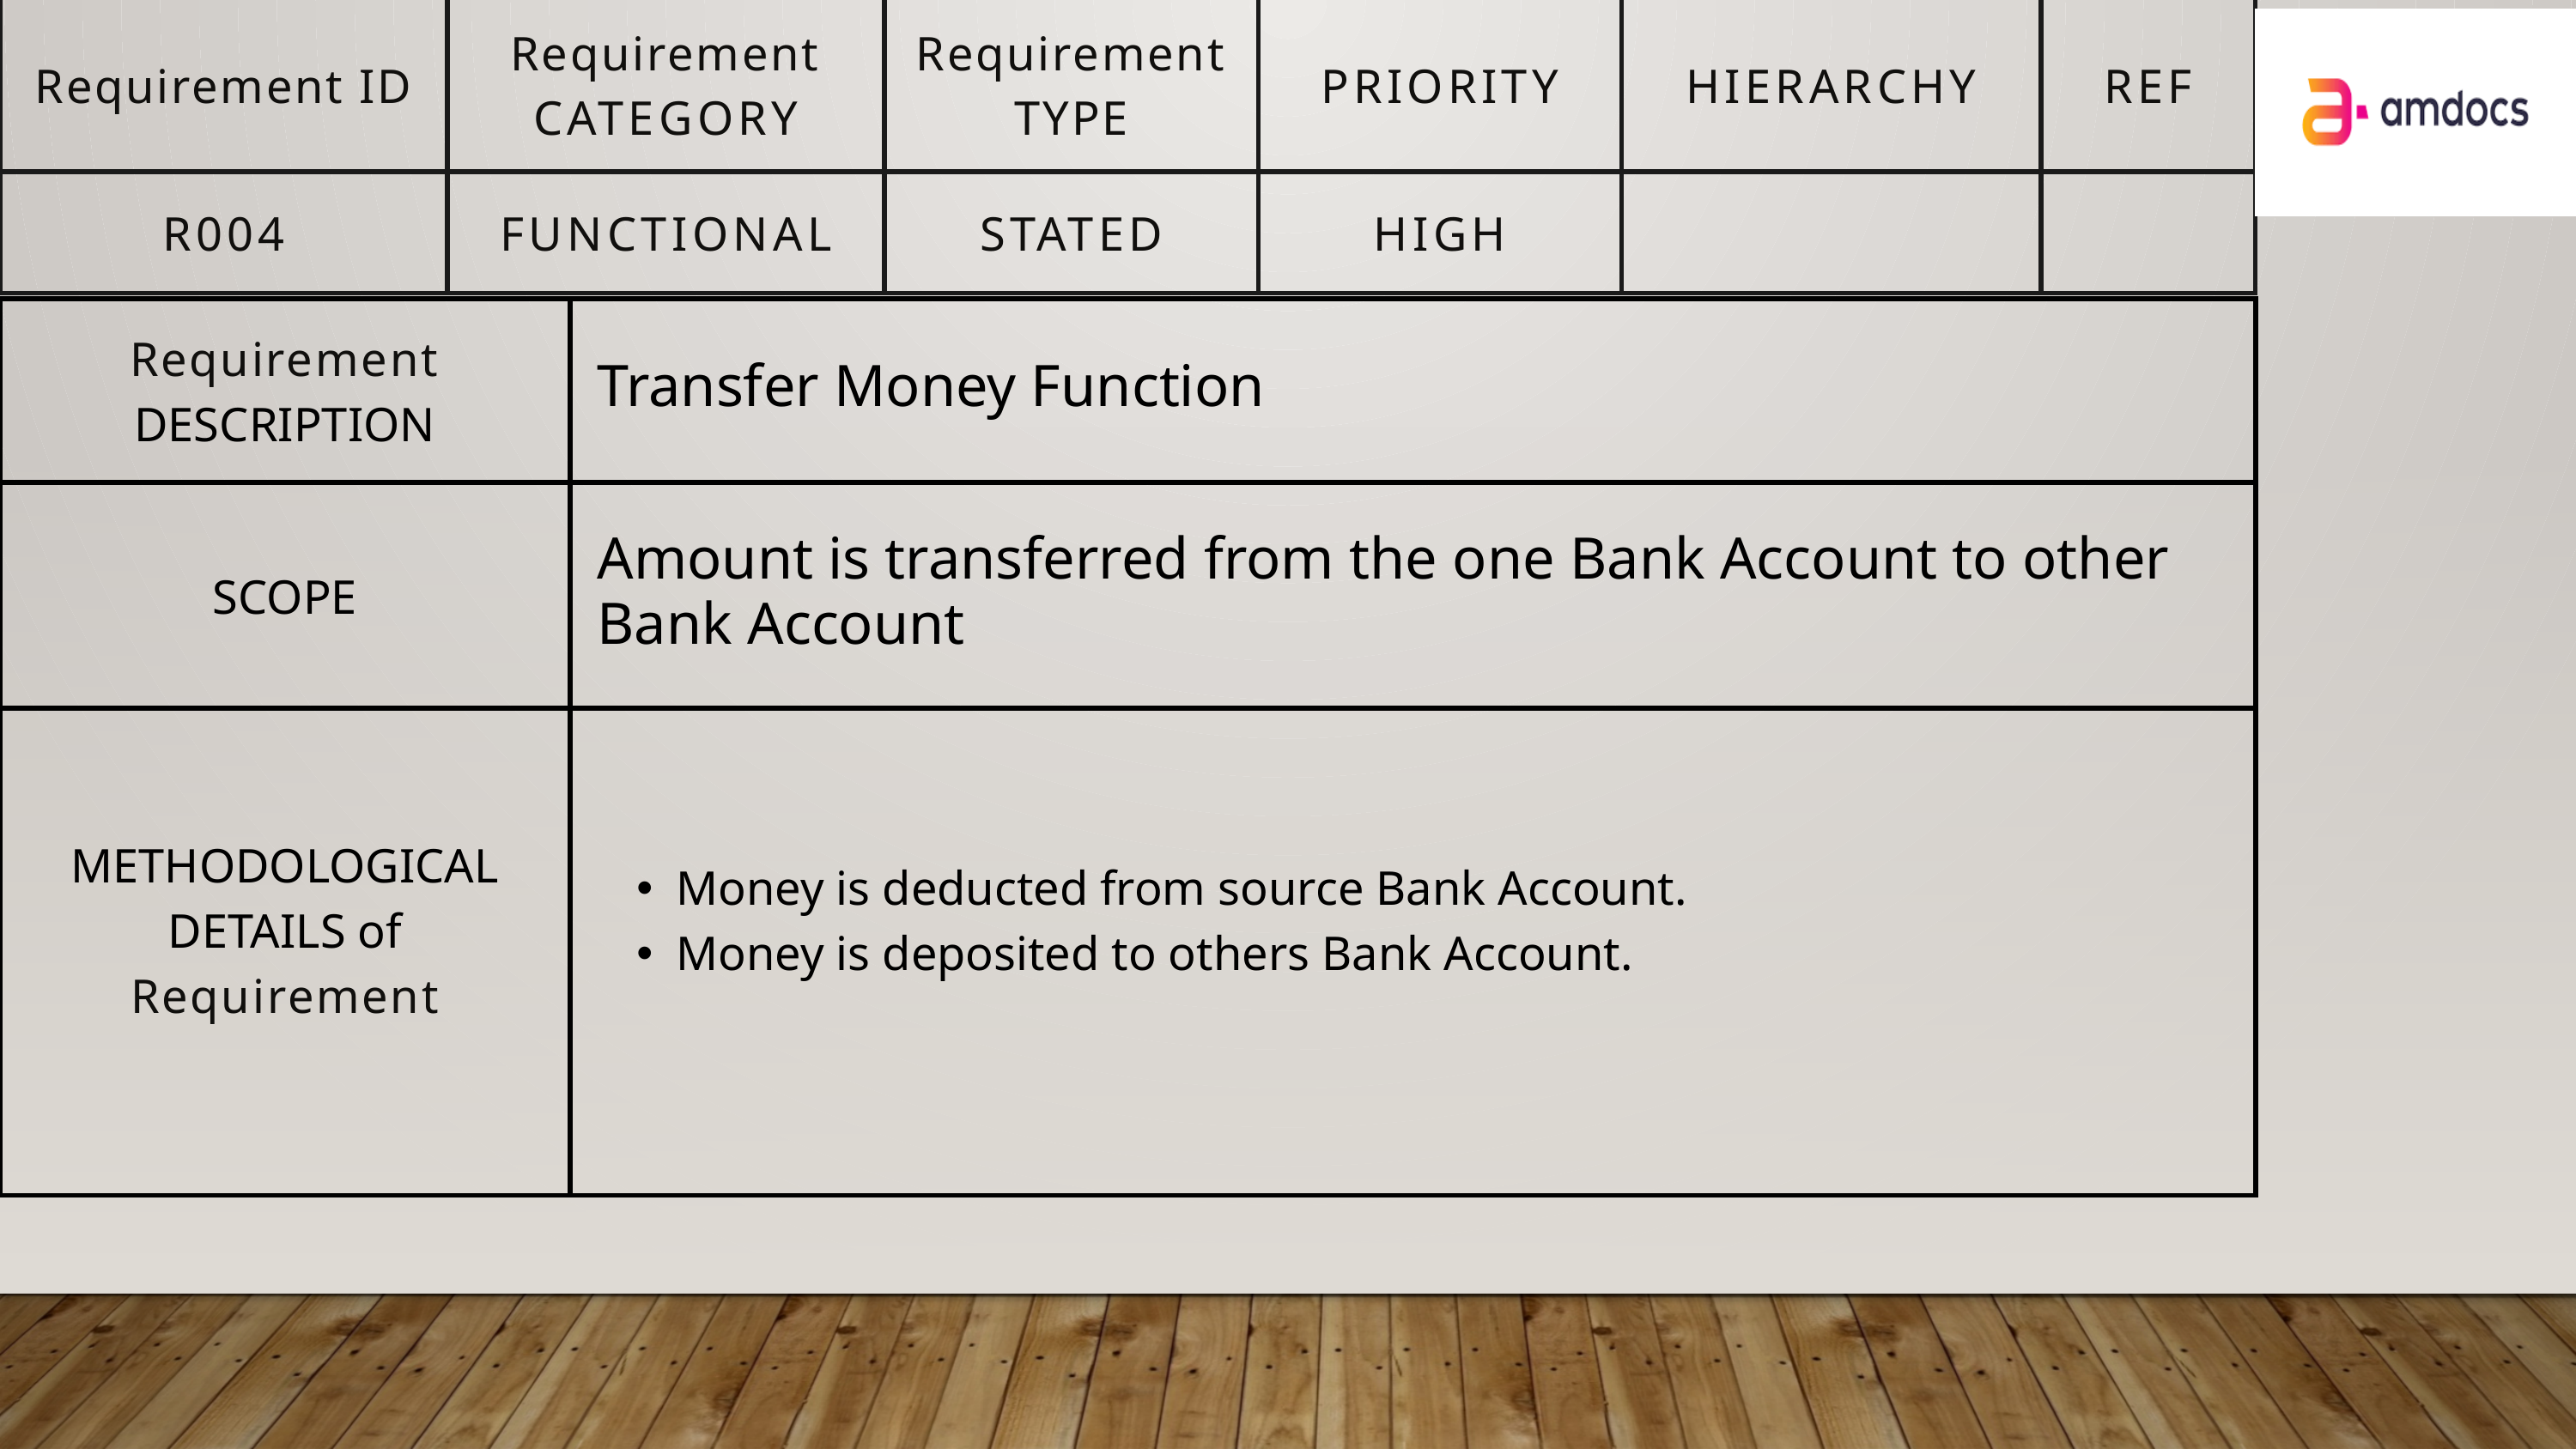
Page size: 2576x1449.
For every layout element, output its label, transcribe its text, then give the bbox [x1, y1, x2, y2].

table_header Requirement ID [3, 0, 445, 169]
table_cell METHODOLOGICAL DETAILS of Requirement [3, 711, 568, 1193]
table_header Requirement DESCRIPTION [3, 301, 568, 480]
table_cell Amount is transferred from the one Bank Account to other Bank Account [573, 485, 2253, 706]
picture [0, 1294, 2576, 1449]
table_cell R004 [3, 174, 445, 291]
table_header Requirement CATEGORY [450, 0, 882, 169]
table_cell SCOPE [3, 485, 568, 706]
table_header PRIORITY [1261, 0, 1619, 169]
table_cell Money is deducted from source Bank Account. Money is deposited to others Bank Account. [573, 711, 2253, 1193]
table_header Requirement TYPE [887, 0, 1256, 169]
picture [2255, 9, 2576, 216]
table_cell [2044, 174, 2253, 291]
table_cell STATED [887, 174, 1256, 291]
table_header Transfer Money Function [573, 301, 2253, 480]
table_header REF [2044, 0, 2253, 169]
table_cell FUNCTIONAL [450, 174, 882, 291]
table_cell HIGH [1261, 174, 1619, 291]
table_header HIERARCHY [1624, 0, 2038, 169]
table_cell [1624, 174, 2038, 291]
